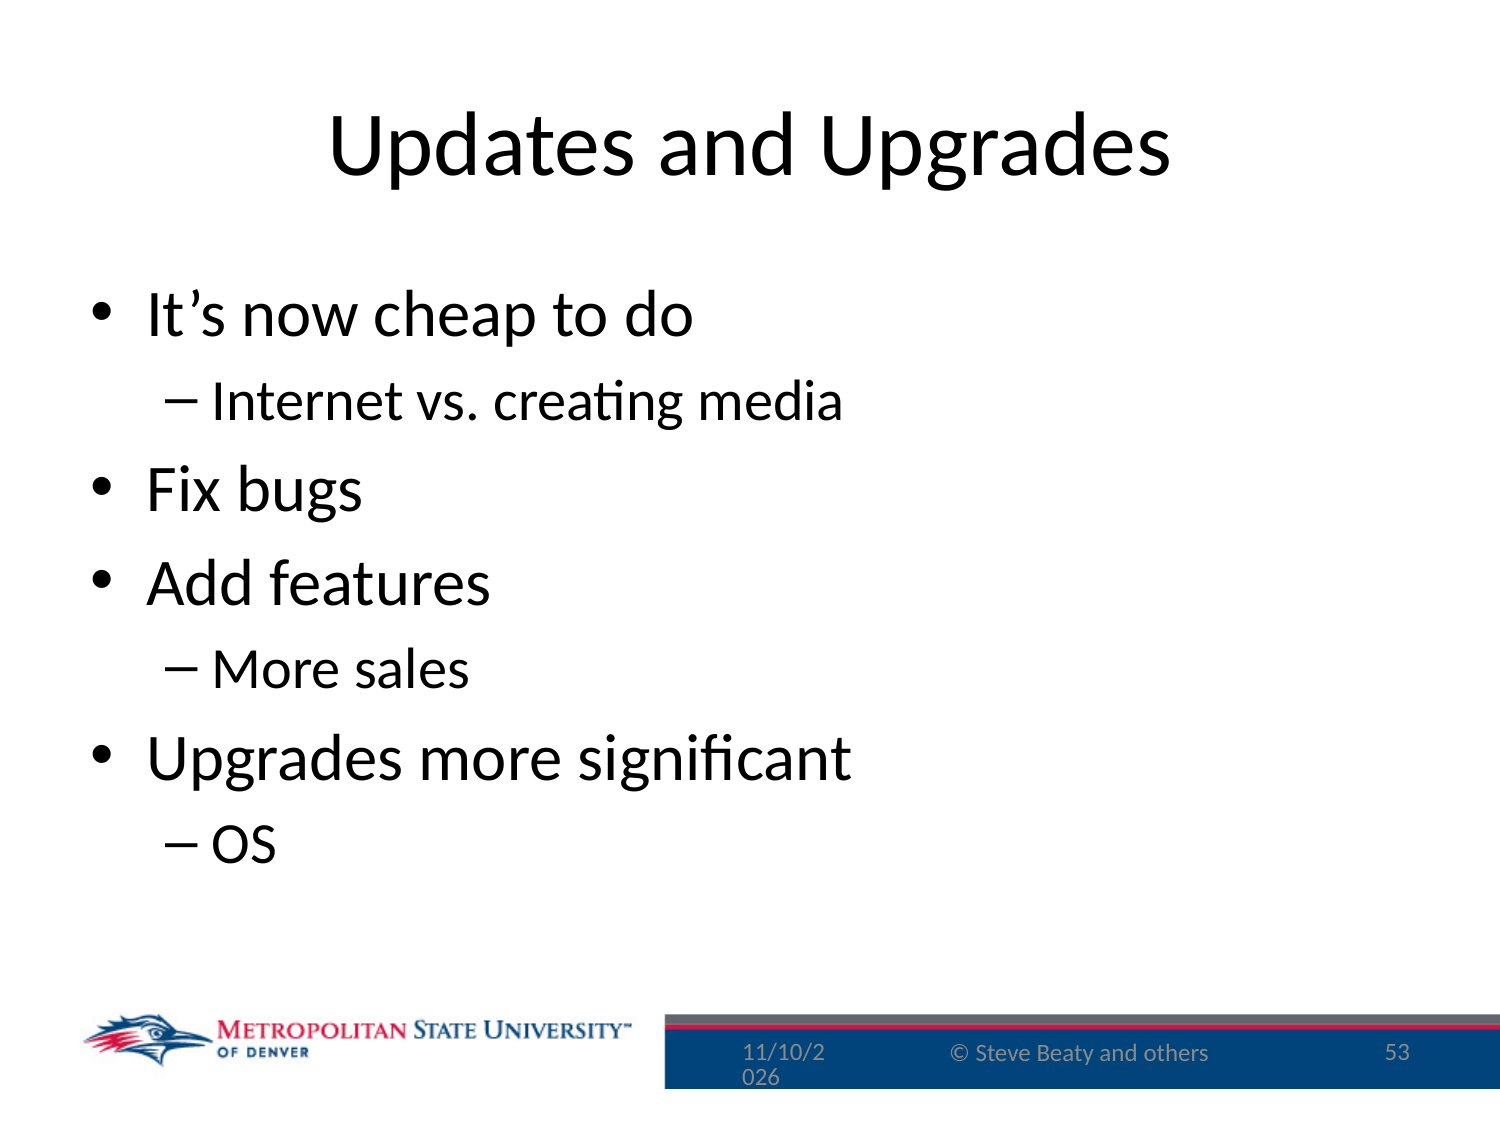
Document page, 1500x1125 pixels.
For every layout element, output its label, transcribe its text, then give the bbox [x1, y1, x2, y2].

picture [44, 1012, 1500, 1089]
list It’s now cheap to do Internet vs. creating media Fix bugs Add features More sales Upgrades more significant OS [75, 262, 1425, 1005]
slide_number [727, 1020, 842, 1081]
footer © Steve Beaty and others [841, 1021, 1317, 1082]
slide_number 53 [1316, 1020, 1425, 1081]
title Updates and Upgrades [75, 45, 1425, 233]
